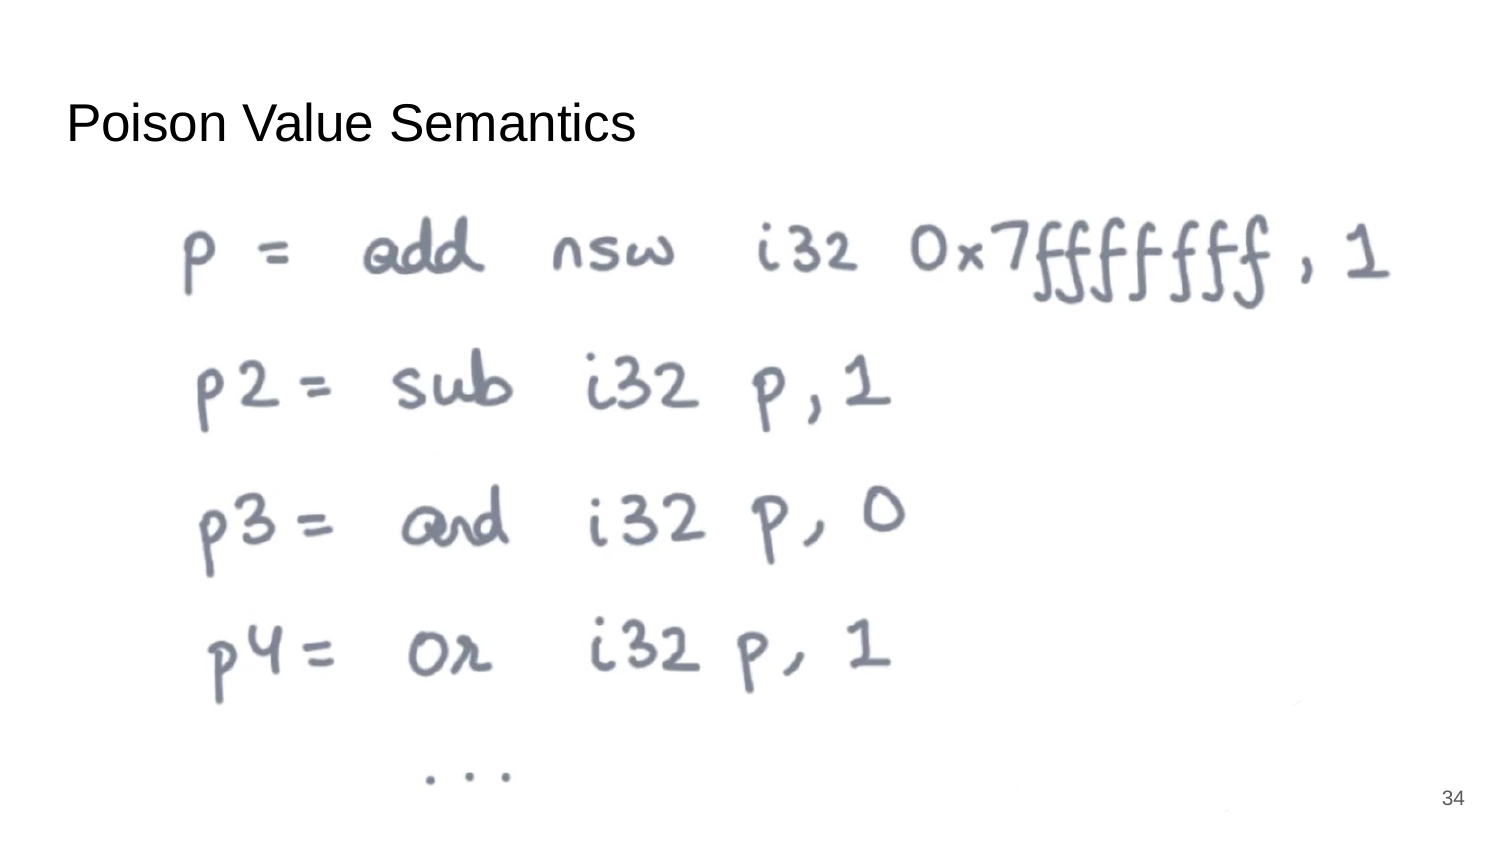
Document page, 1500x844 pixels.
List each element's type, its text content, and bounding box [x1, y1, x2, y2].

slide_number ‹#› [1389, 764, 1480, 830]
title Poison Value Semantics [51, 72, 1449, 167]
picture [97, 191, 1403, 819]
